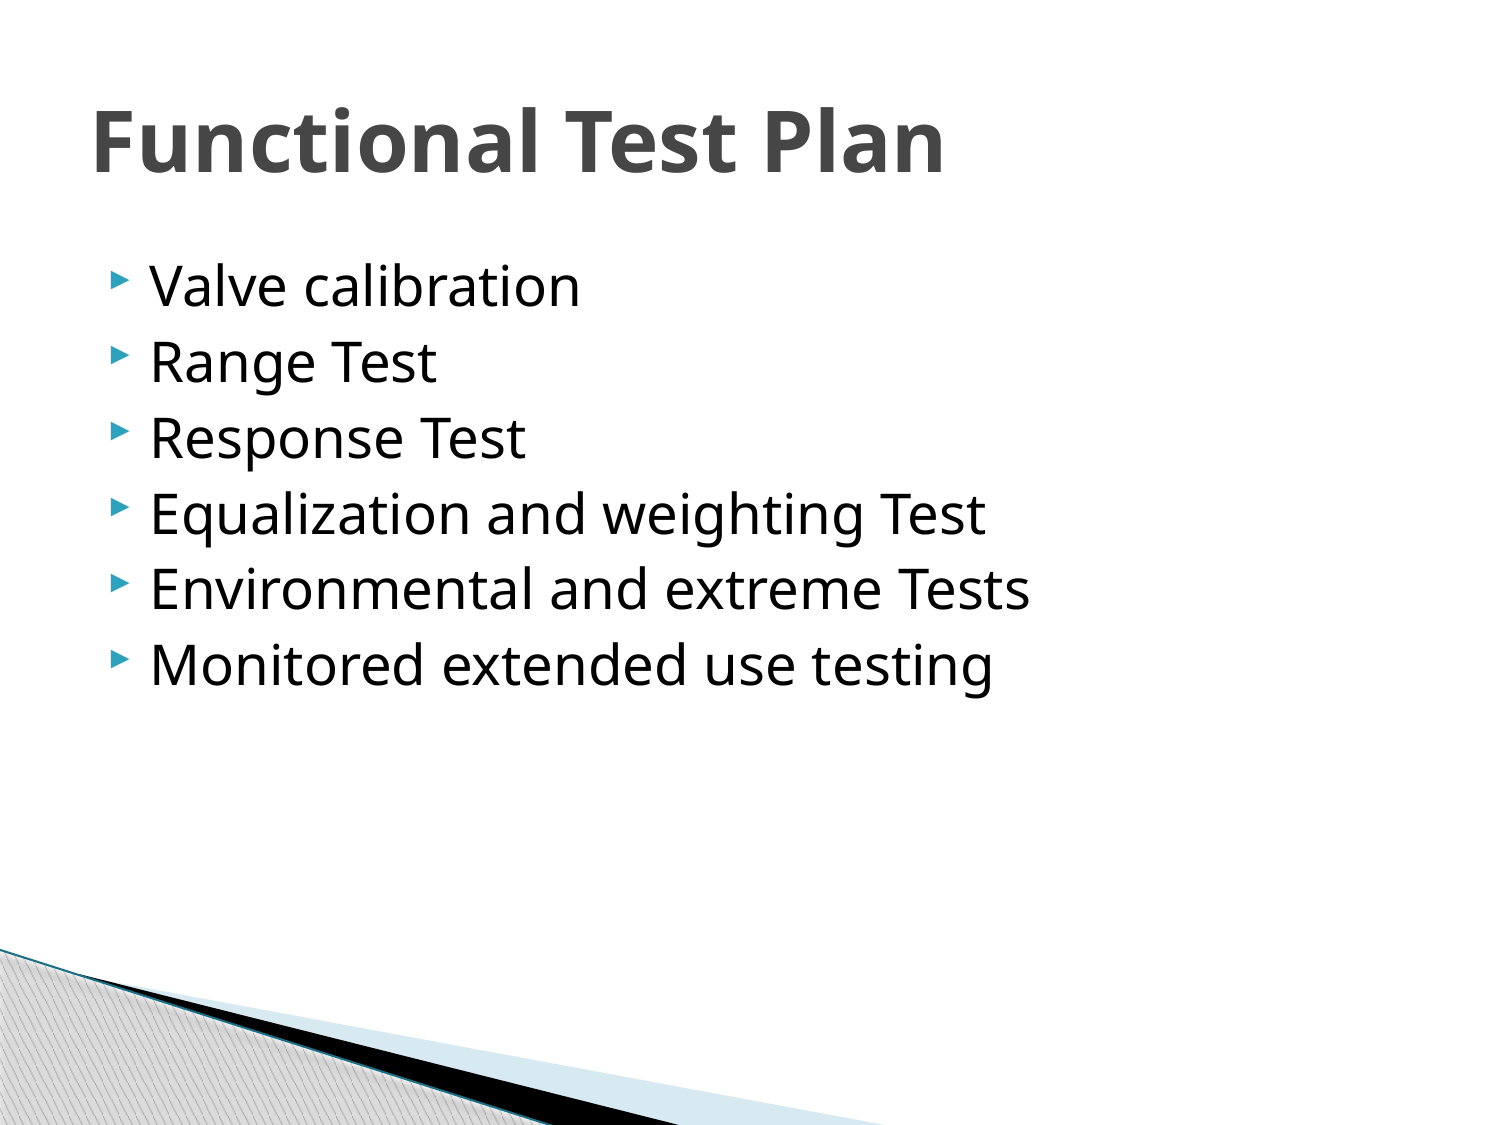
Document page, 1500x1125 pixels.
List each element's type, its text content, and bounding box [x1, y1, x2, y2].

title Functional Test Plan [75, 45, 1425, 233]
list Valve calibration Range Test Response Test Equalization and weighting Test Environmental and extreme Tests Monitored extended use testing [75, 243, 1425, 986]
